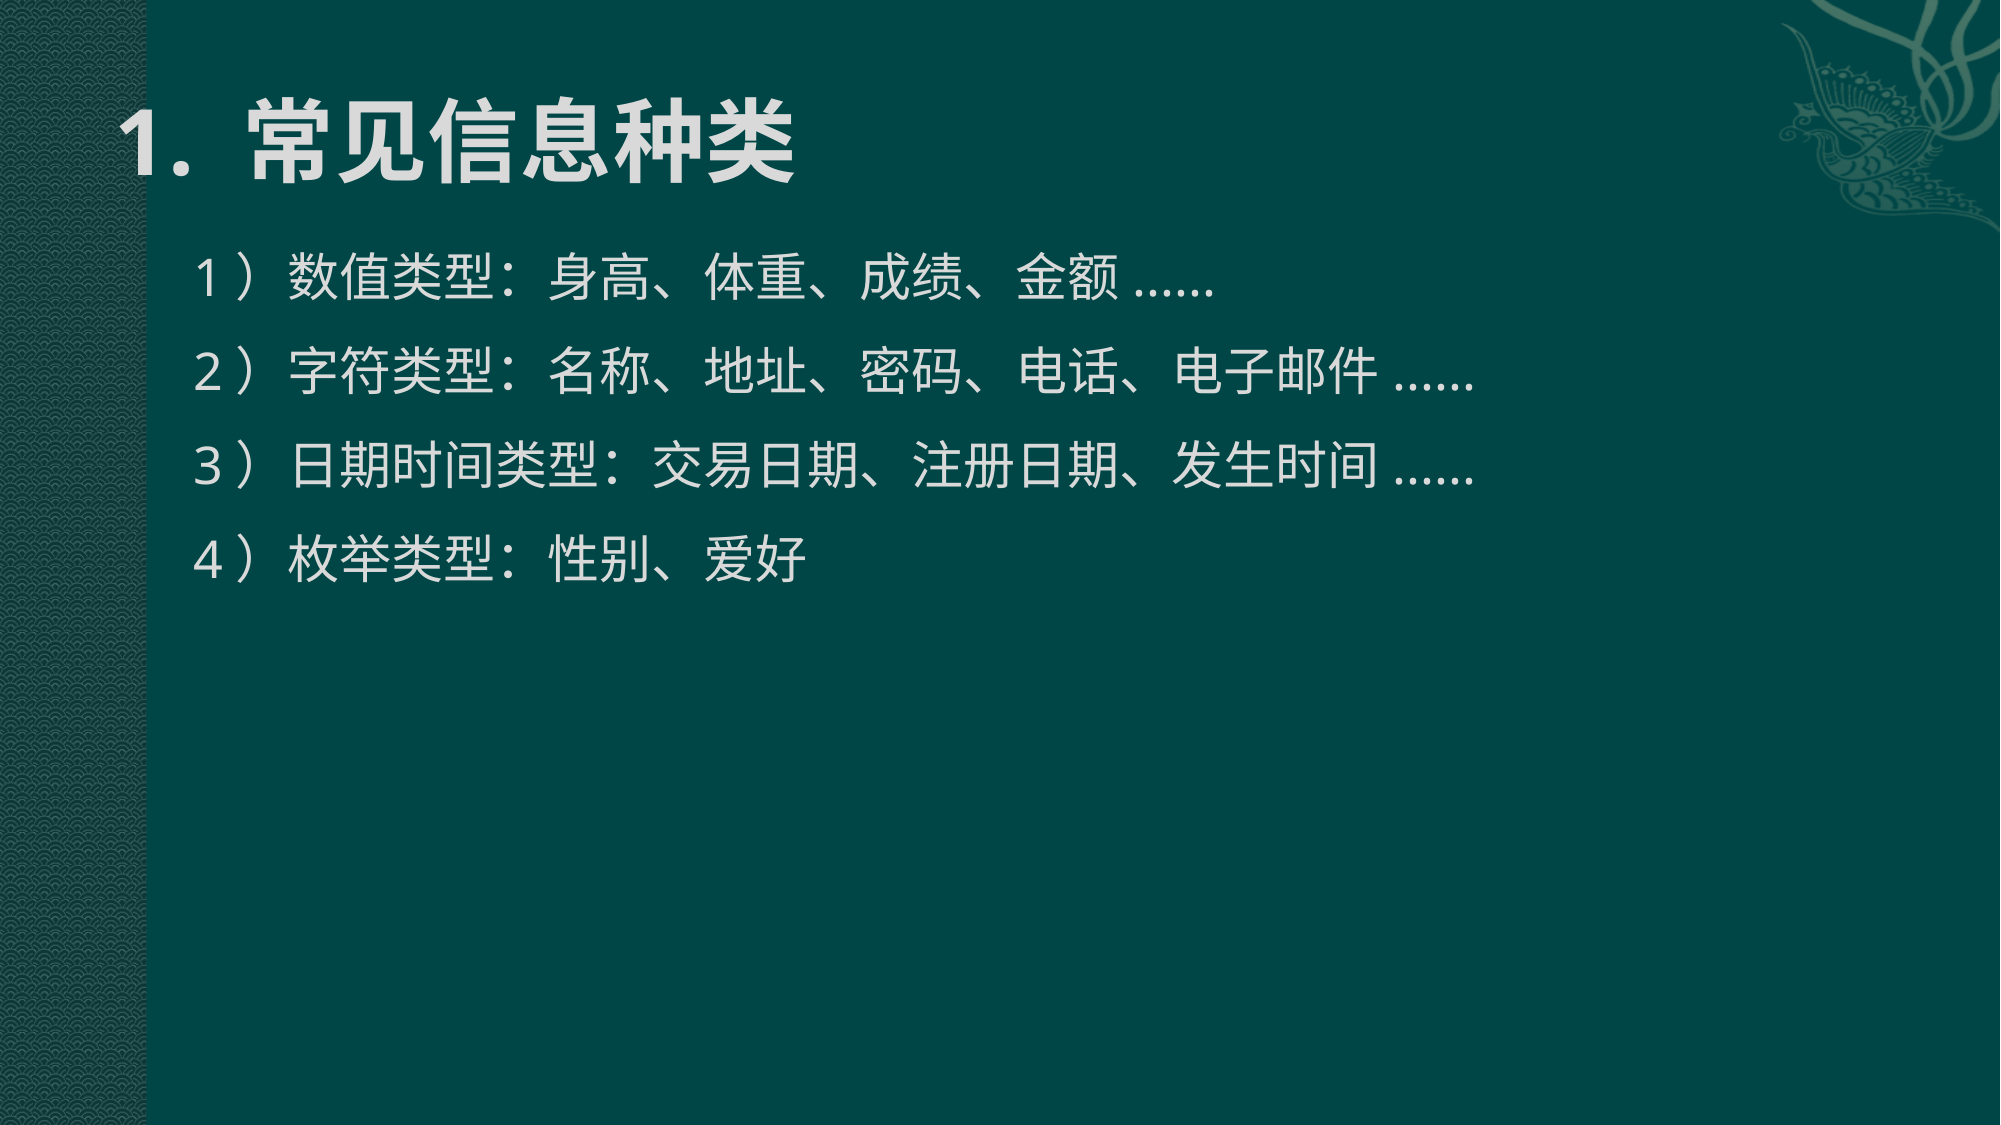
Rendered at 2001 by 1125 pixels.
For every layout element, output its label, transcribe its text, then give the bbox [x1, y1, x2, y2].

picture [0, 0, 147, 1125]
title 1. 常见信息种类 [99, 45, 1801, 233]
list 1）数值类型：身高、体重、成绩、金额...... 2）字符类型：名称、地址、密码、电话、电子邮件...... 3）日期时间类型：交易日期、注册日期、发生时间...... 4）枚举类型：性别、爱好 [178, 206, 1932, 852]
